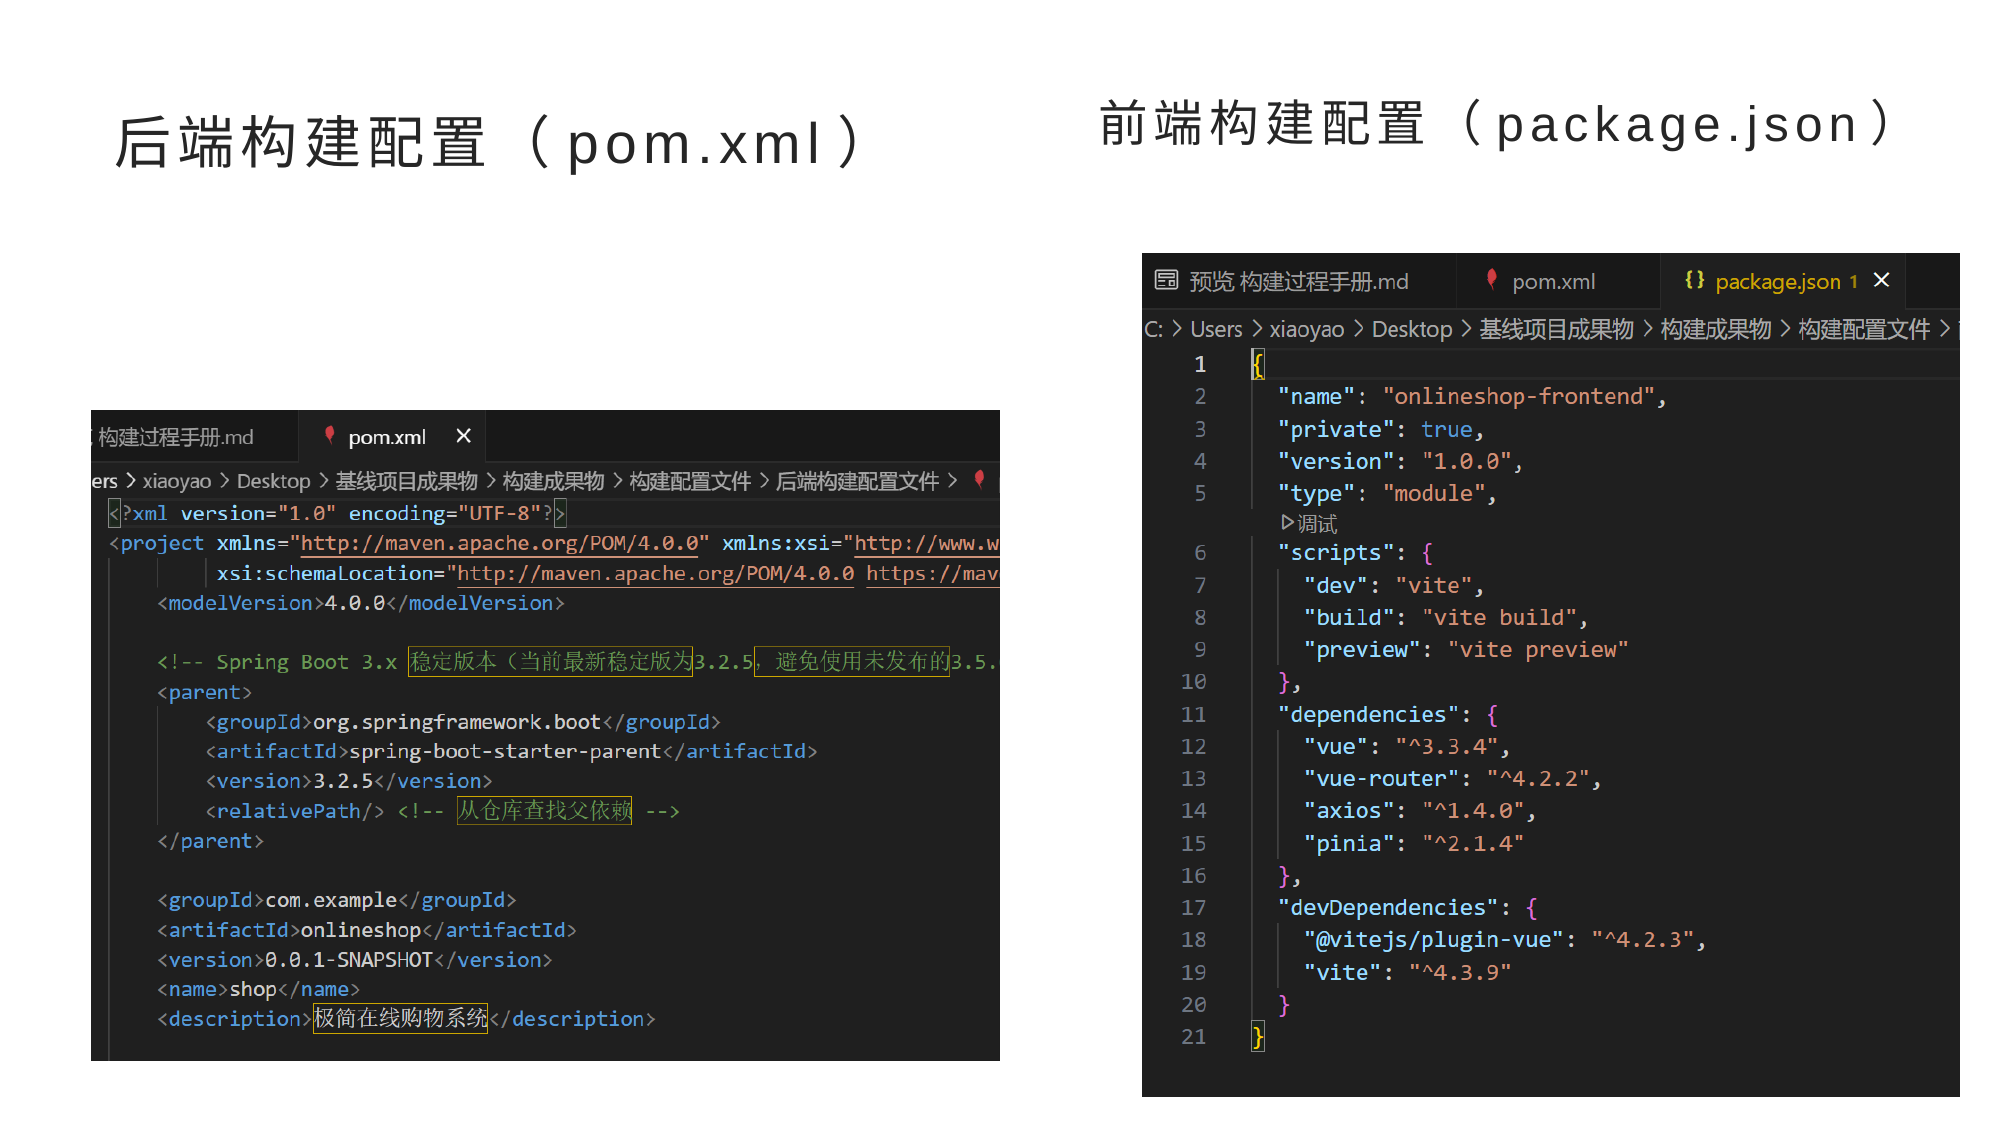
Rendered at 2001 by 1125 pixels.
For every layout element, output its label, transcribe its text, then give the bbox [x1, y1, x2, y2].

text_box 前端构建配置（package.json） [1083, 60, 1960, 183]
picture [1141, 253, 1960, 1097]
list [90, 410, 1001, 1062]
title 后端构建配置（pom.xml） [99, 80, 976, 202]
